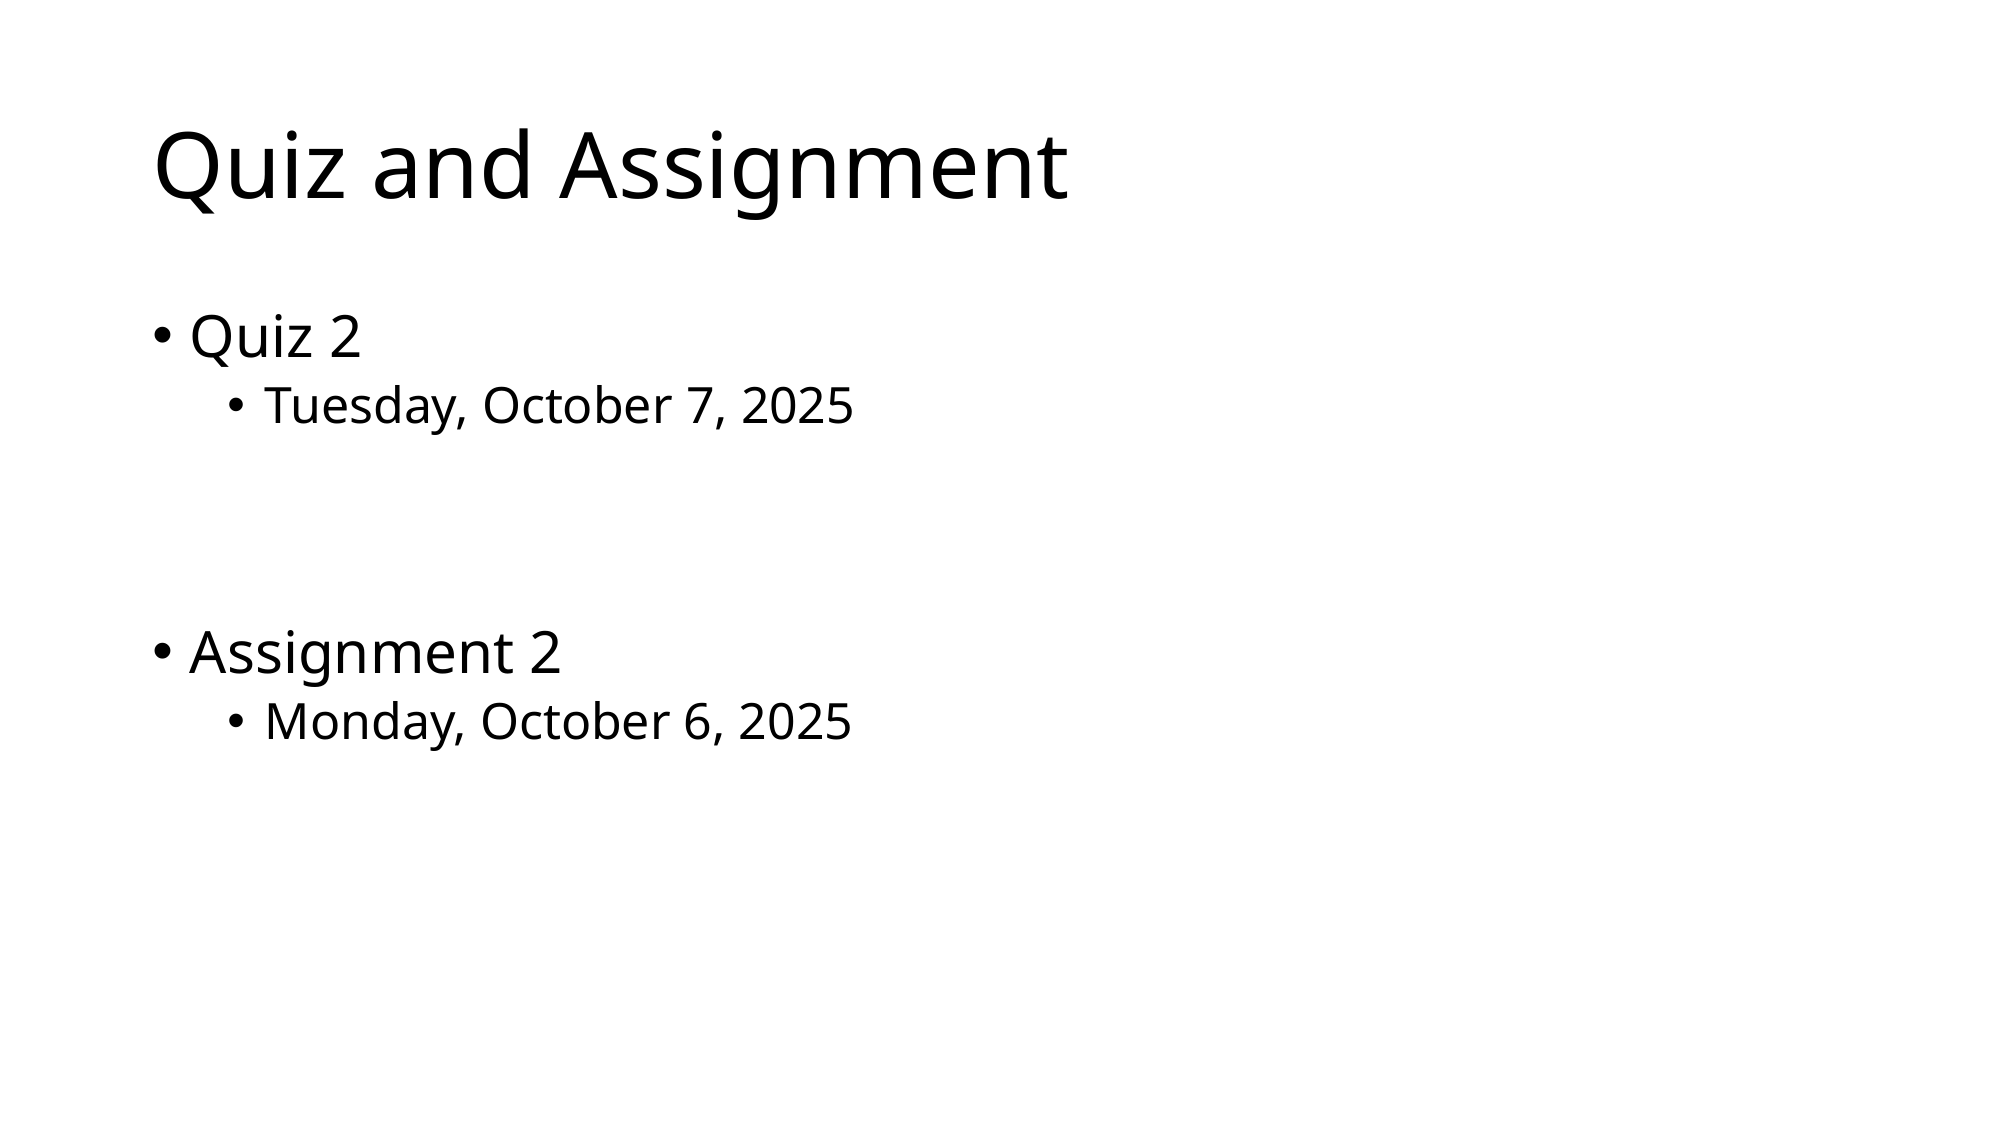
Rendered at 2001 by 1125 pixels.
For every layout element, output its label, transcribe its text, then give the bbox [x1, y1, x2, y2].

list Quiz 2 Tuesday, October 7, 2025 Assignment 2 Monday, October 6, 2025 [137, 299, 1863, 1014]
title Quiz and Assignment [137, 59, 1863, 278]
